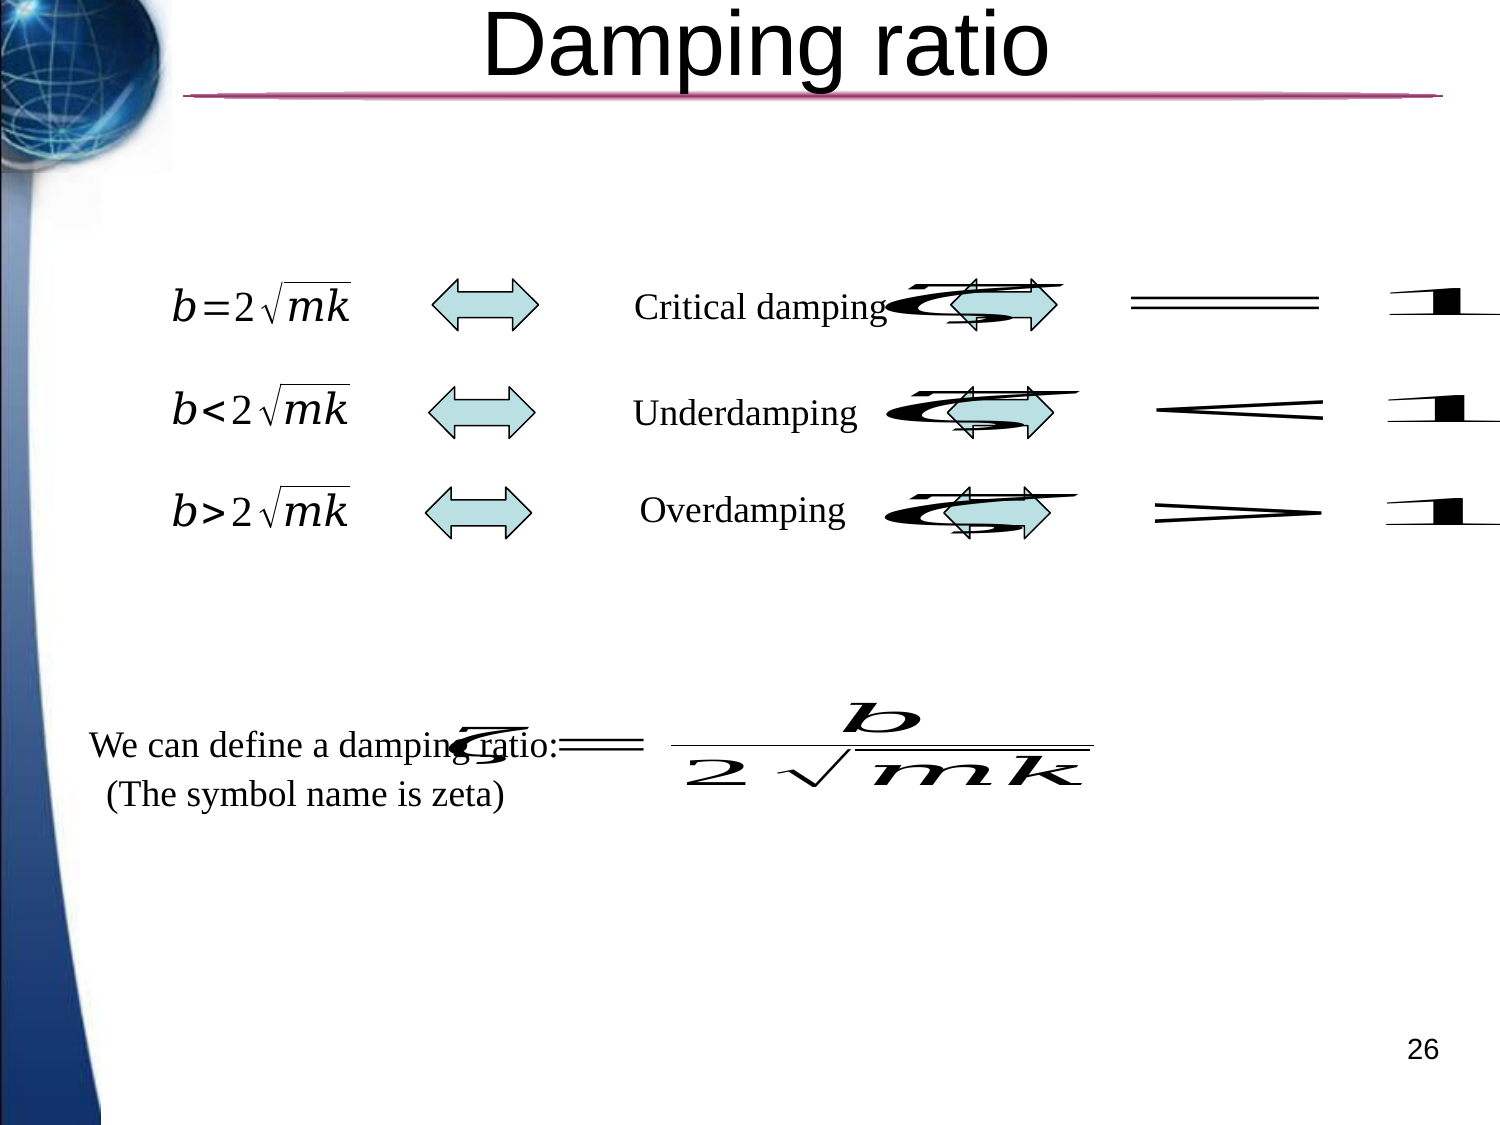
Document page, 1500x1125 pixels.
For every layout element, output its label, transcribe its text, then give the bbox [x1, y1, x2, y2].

text_box [428, 386, 536, 439]
text_box [961, 393, 974, 398]
text_box [954, 496, 980, 502]
text_box [950, 288, 1058, 331]
text_box Critical damping [619, 274, 1203, 335]
text_box We can define a damping ratio: [74, 712, 584, 772]
slide_number 26 [1104, 1022, 1455, 1092]
text_box [962, 487, 970, 494]
text_box [947, 396, 1054, 439]
text_box [943, 499, 1051, 539]
text_box [965, 286, 977, 290]
picture [0, 0, 172, 1125]
title Damping ratio [91, 0, 1442, 165]
text_box [425, 487, 532, 539]
text_box Overdamping [624, 478, 878, 538]
text_box Underdamping [617, 381, 883, 441]
text_box [1024, 487, 1032, 494]
text_box [432, 278, 539, 331]
text_box (The symbol name is zeta) [91, 761, 628, 822]
